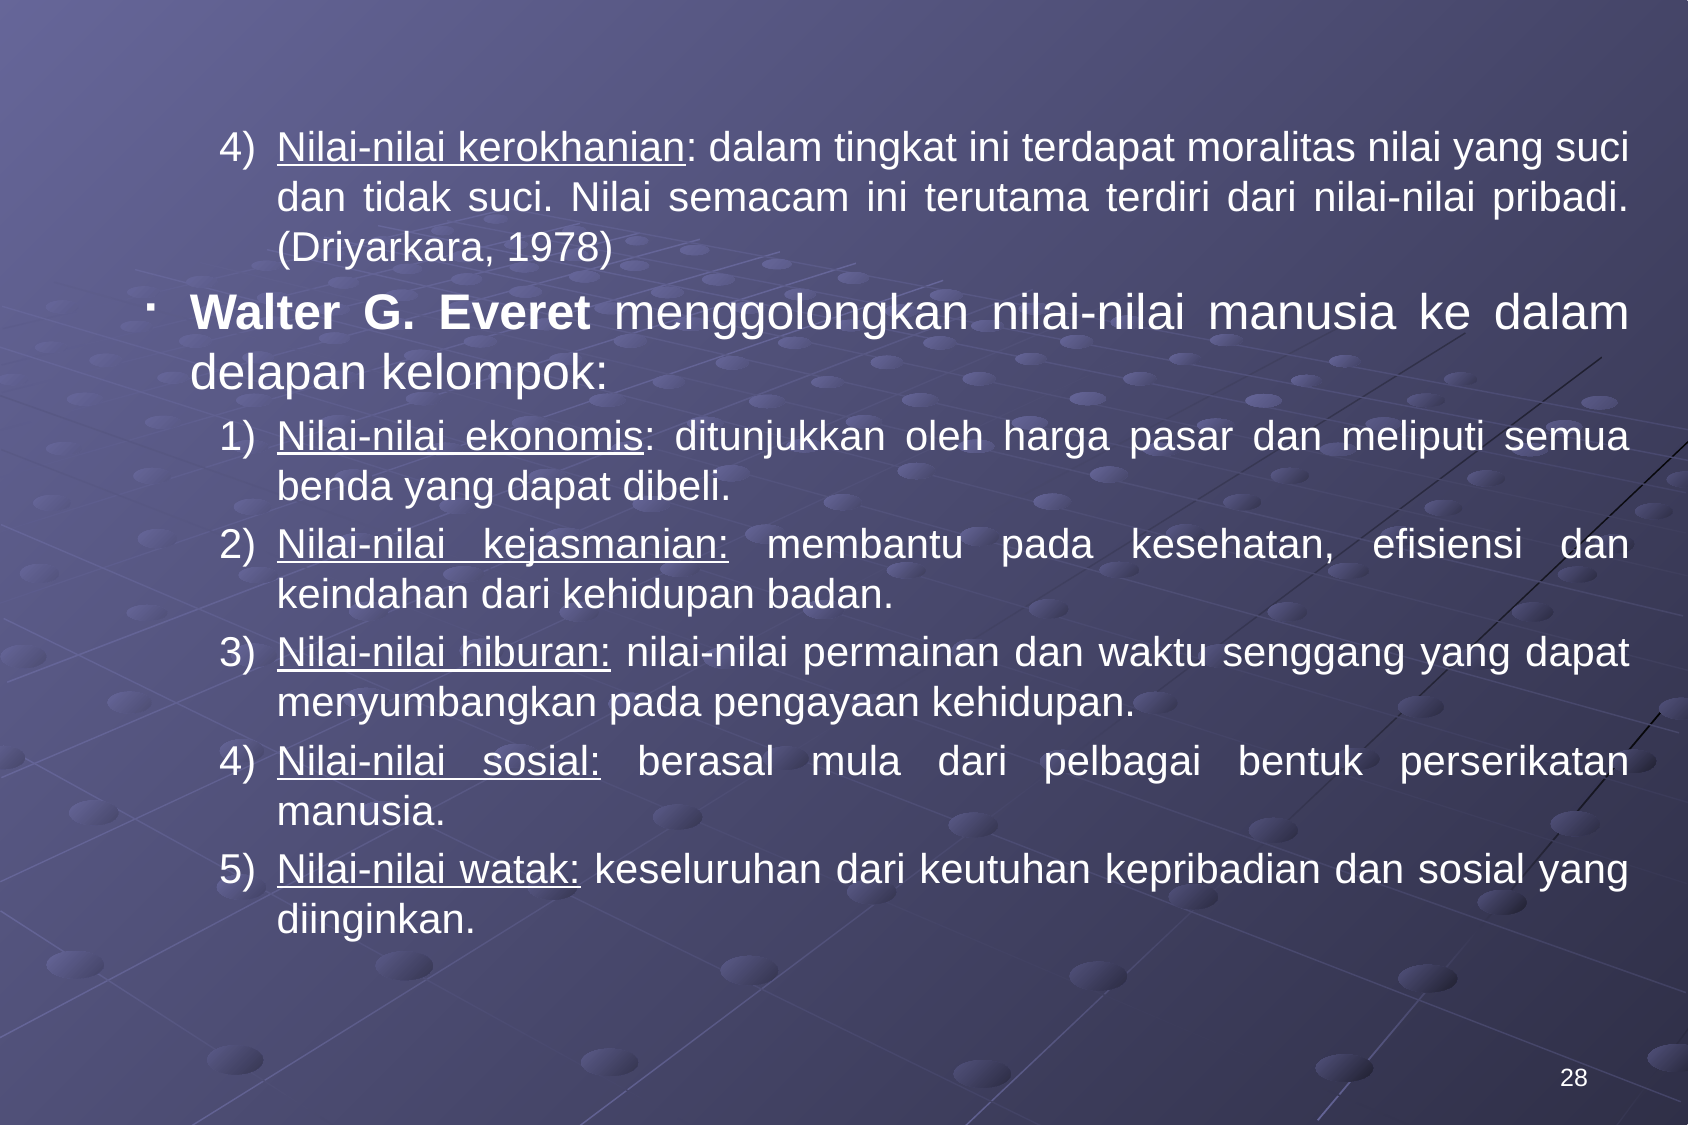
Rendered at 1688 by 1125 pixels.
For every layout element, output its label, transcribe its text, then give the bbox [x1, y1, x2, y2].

list Nilai-nilai kerokhanian: dalam tingkat ini terdapat moralitas nilai yang suci dan tidak suci. Nilai semacam ini terutama terdiri dari nilai-nilai pribadi. (Driyarkara, 1978) Walter G. Everet menggolongkan nilai-nilai manusia ke dalam delapan kelompok: Nilai-nilai ekonomis: ditunjukkan oleh harga pasar dan meliputi semua benda yang dapat dibeli. Nilai-nilai kejasmanian: membantu pada kesehatan, efisiensi dan keindahan dari kehidupan badan. Nilai-nilai hiburan: nilai-nilai permainan dan waktu senggang yang dapat menyumbangkan pada pengayaan kehidupan. Nilai-nilai sosial: berasal mula dari pelbagai bentuk perserikatan manusia. Nilai-nilai watak: keseluruhan dari keutuhan kepribadian dan sosial yang diinginkan. [41, 112, 1646, 1006]
slide_number 28 [1209, 1023, 1604, 1100]
